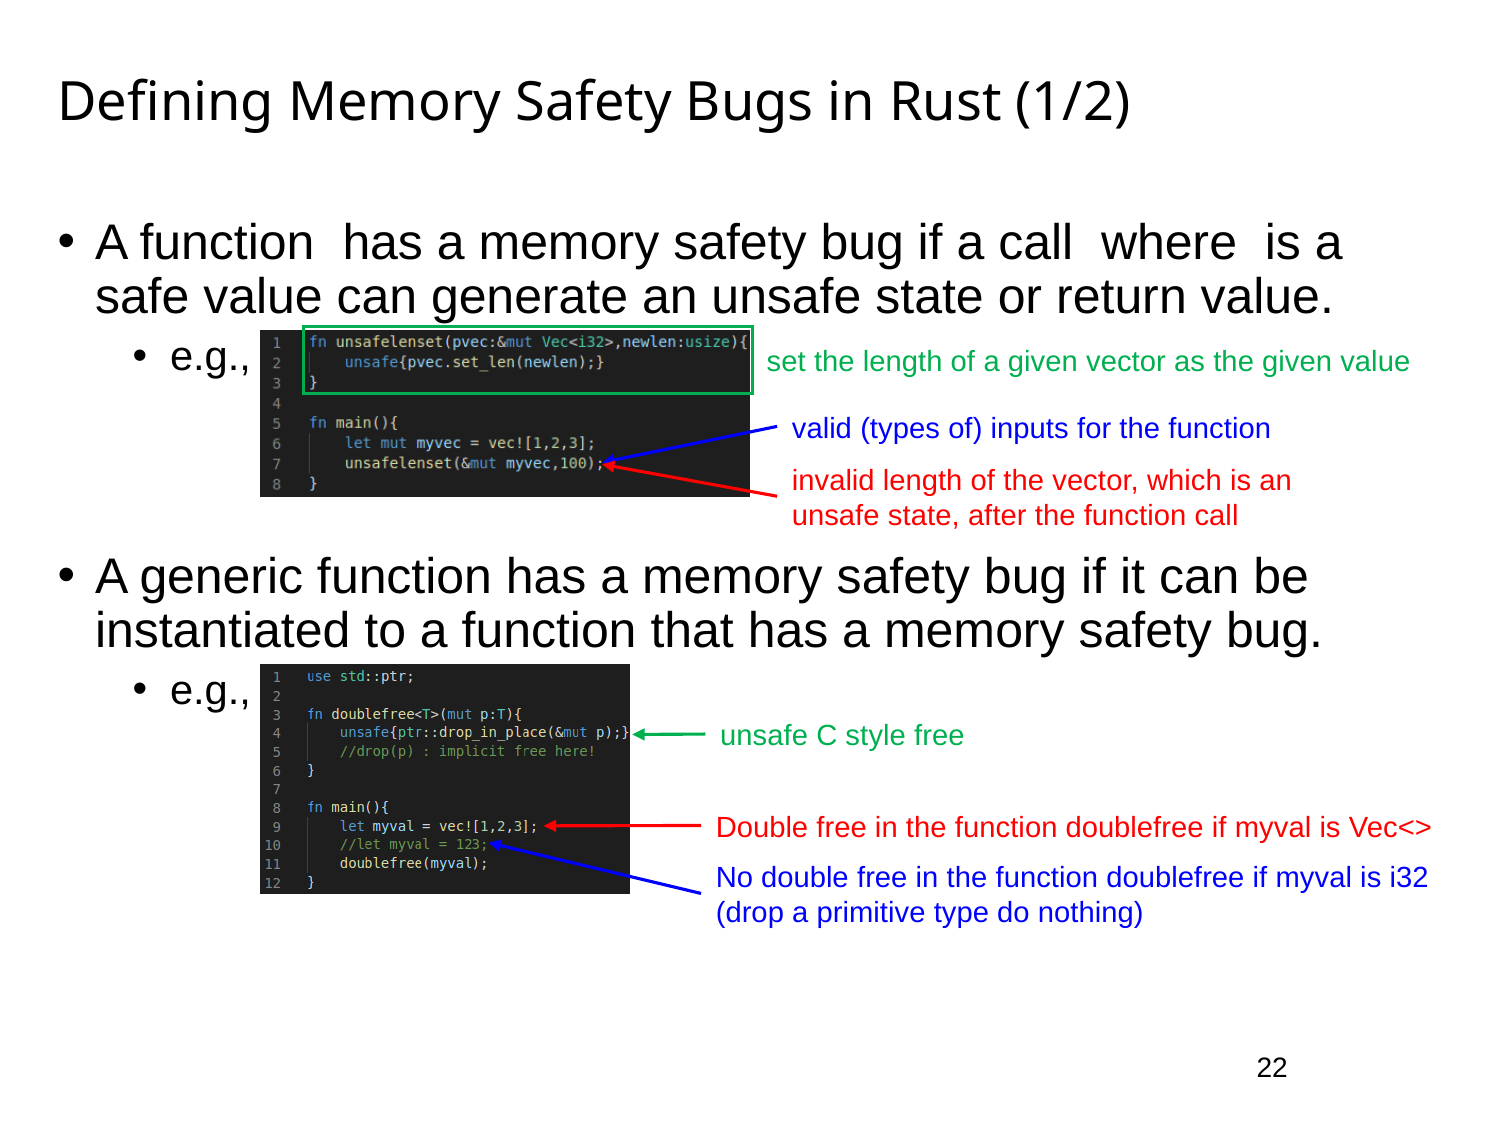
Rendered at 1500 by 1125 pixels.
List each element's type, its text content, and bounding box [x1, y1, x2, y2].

text_box invalid length of the vector, which is an unsafe state, after the function call [777, 453, 1377, 539]
text_box No double free in the function doublefree if myval is i32 (drop a primitive type do nothing) [700, 851, 1459, 936]
text_box [302, 326, 753, 394]
text_box Double free in the function doublefree if myval is Vec<> [700, 800, 1459, 851]
text_box set the length of a given vector as the given value [753, 334, 1427, 385]
text_box valid (types of) inputs for the function [777, 401, 1287, 452]
title Defining Memory Safety Bugs in Rust (1/2) [42, 25, 1459, 181]
picture [260, 664, 630, 894]
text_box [488, 842, 701, 895]
picture [260, 330, 750, 497]
text_box unsafe C style free [705, 709, 980, 759]
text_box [601, 426, 778, 463]
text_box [601, 464, 778, 497]
